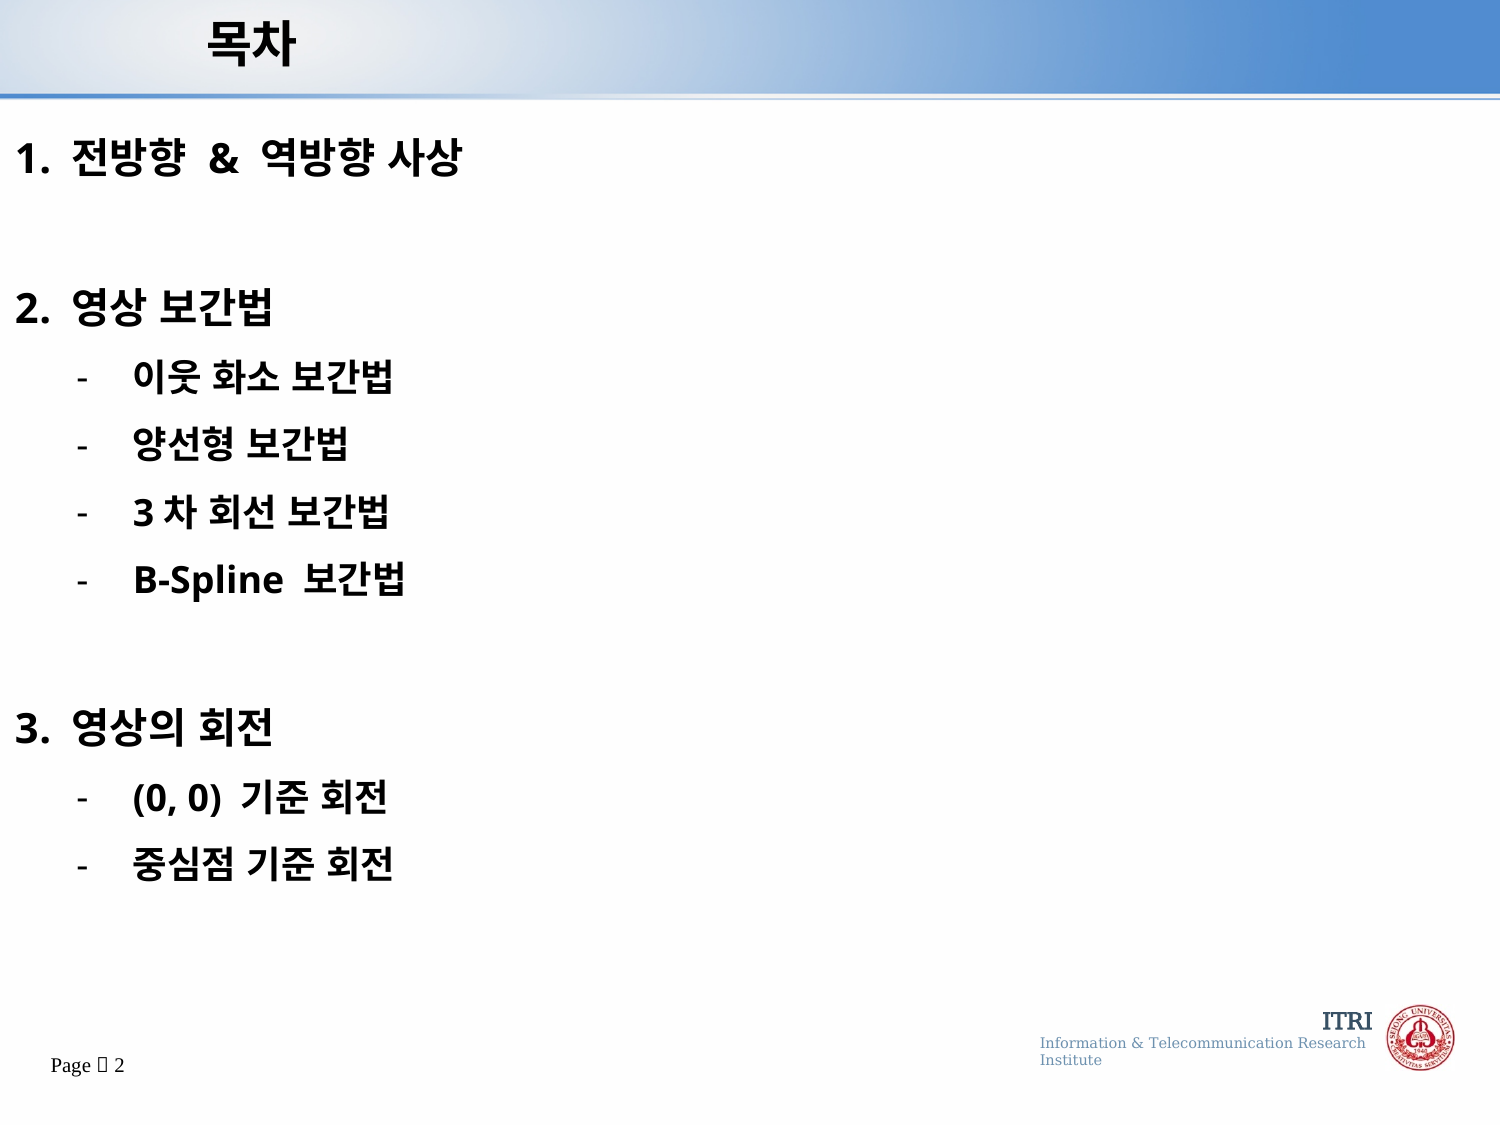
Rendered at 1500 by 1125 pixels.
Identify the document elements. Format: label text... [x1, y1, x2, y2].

picture [0, 0, 1500, 98]
picture [0, 894, 1500, 1125]
title 목차 [206, 0, 1447, 94]
text_box 전방향 & 역방향 사상 영상 보간법 이웃 화소 보간법 양선형 보간법 3차 회선 보간법 B-Spline 보간법 영상의 회전 (0, 0) 기준 회전 중심점 기준 회전 [0, 98, 1500, 894]
